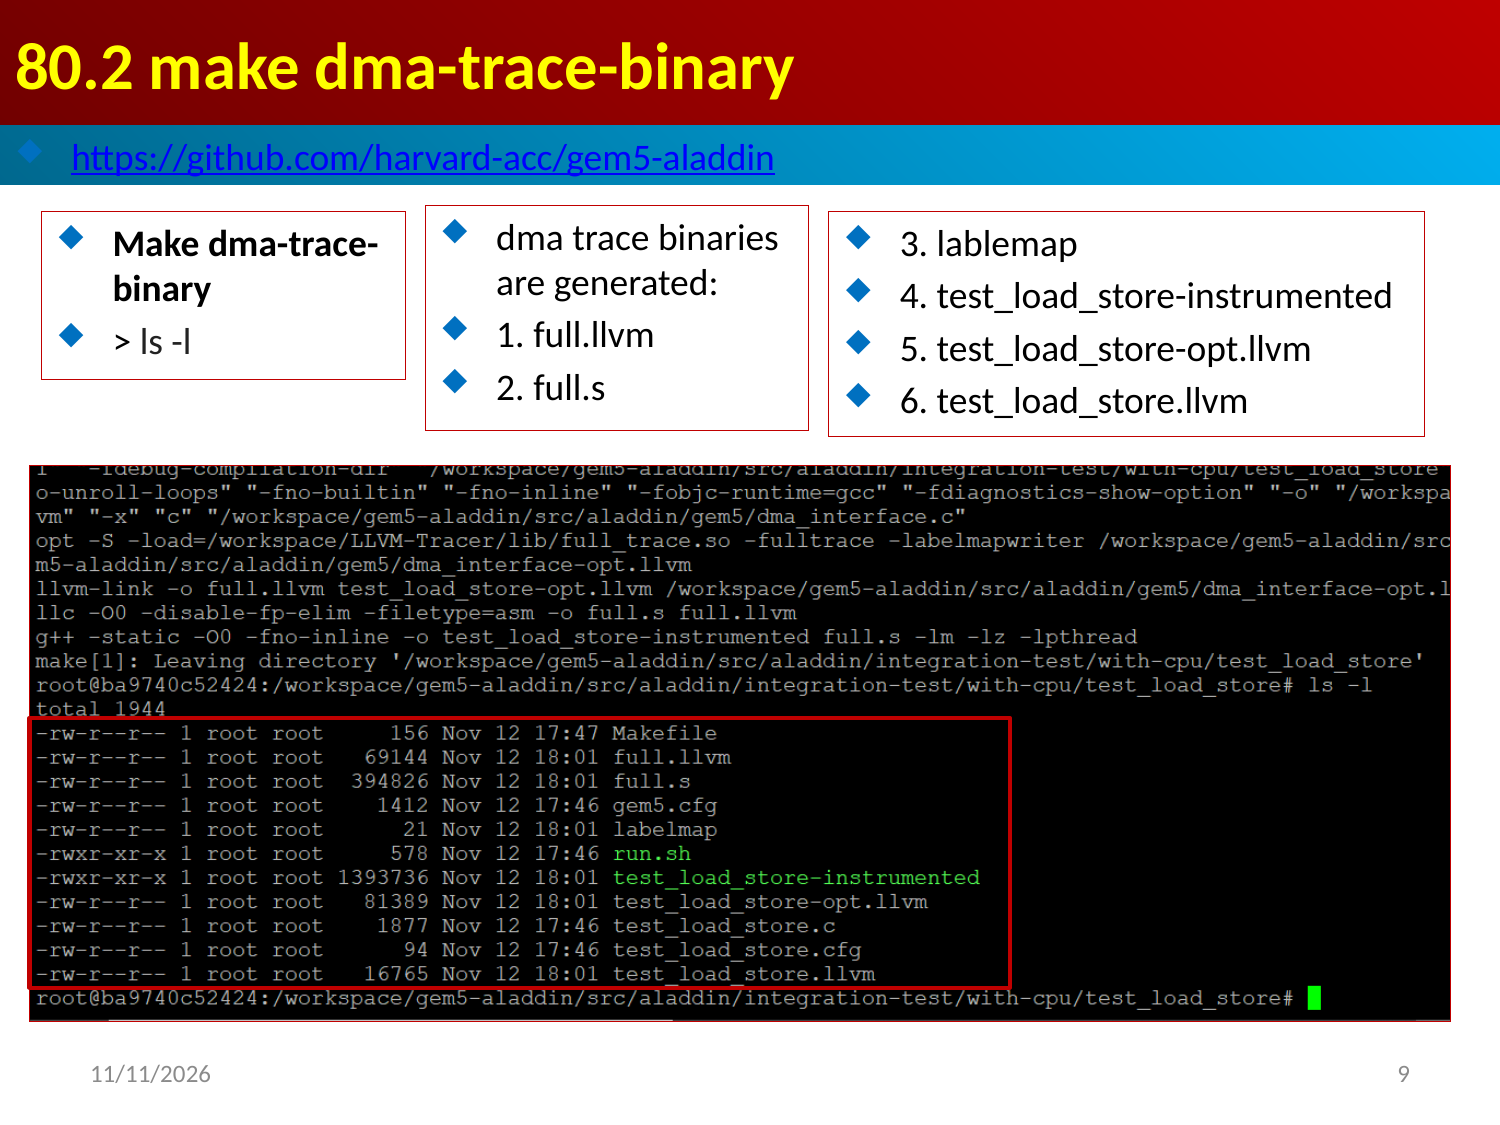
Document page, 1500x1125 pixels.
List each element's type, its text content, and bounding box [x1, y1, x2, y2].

subtitle Make dma-trace-binary > ls -l [41, 211, 406, 380]
picture [29, 465, 1451, 1022]
text_box 3. lablemap 4. test_load_store-instrumented 5. test_load_store-opt.llvm 6. test_load_store.llvm [828, 211, 1425, 437]
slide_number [75, 1042, 425, 1103]
slide_number 9 [1074, 1042, 1425, 1103]
text_box dma trace binaries are generated: 1. full.llvm 2. full.s [425, 205, 809, 431]
title 80.2 make dma-trace-binary [0, 0, 1500, 125]
text_box https://github.com/harvard-acc/gem5-aladdin [0, 125, 1500, 185]
